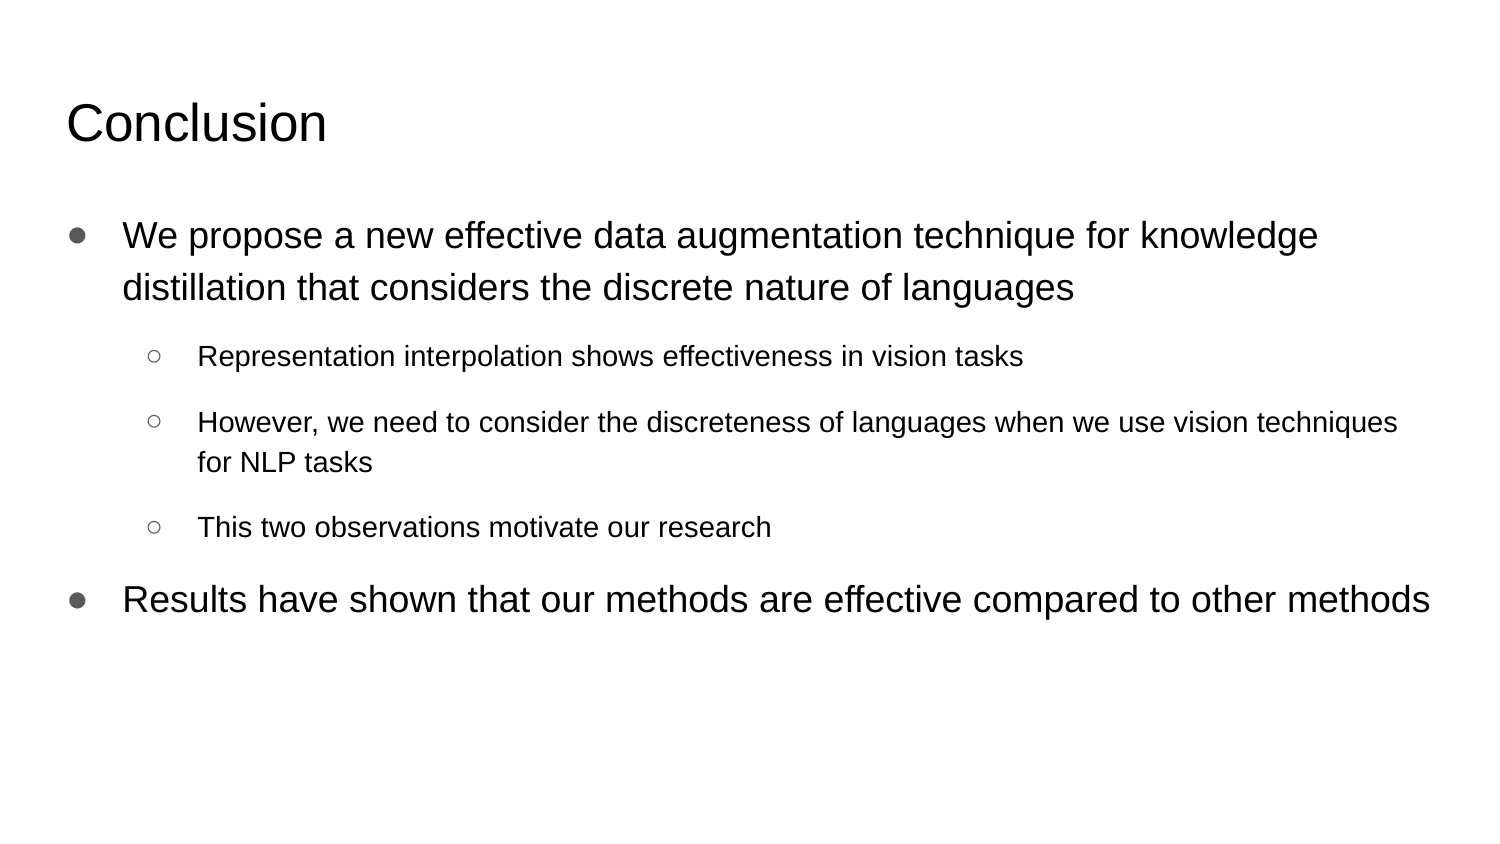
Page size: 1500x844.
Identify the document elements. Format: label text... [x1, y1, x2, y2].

list We propose a new effective data augmentation technique for knowledge distillation that considers the discrete nature of languages Representation interpolation shows effectiveness in vision tasks However, we need to consider the discreteness of languages when we use vision techniques for NLP tasks This two observations motivate our research Results have shown that our methods are effective compared to other methods [51, 189, 1449, 672]
title Conclusion [51, 72, 1472, 167]
